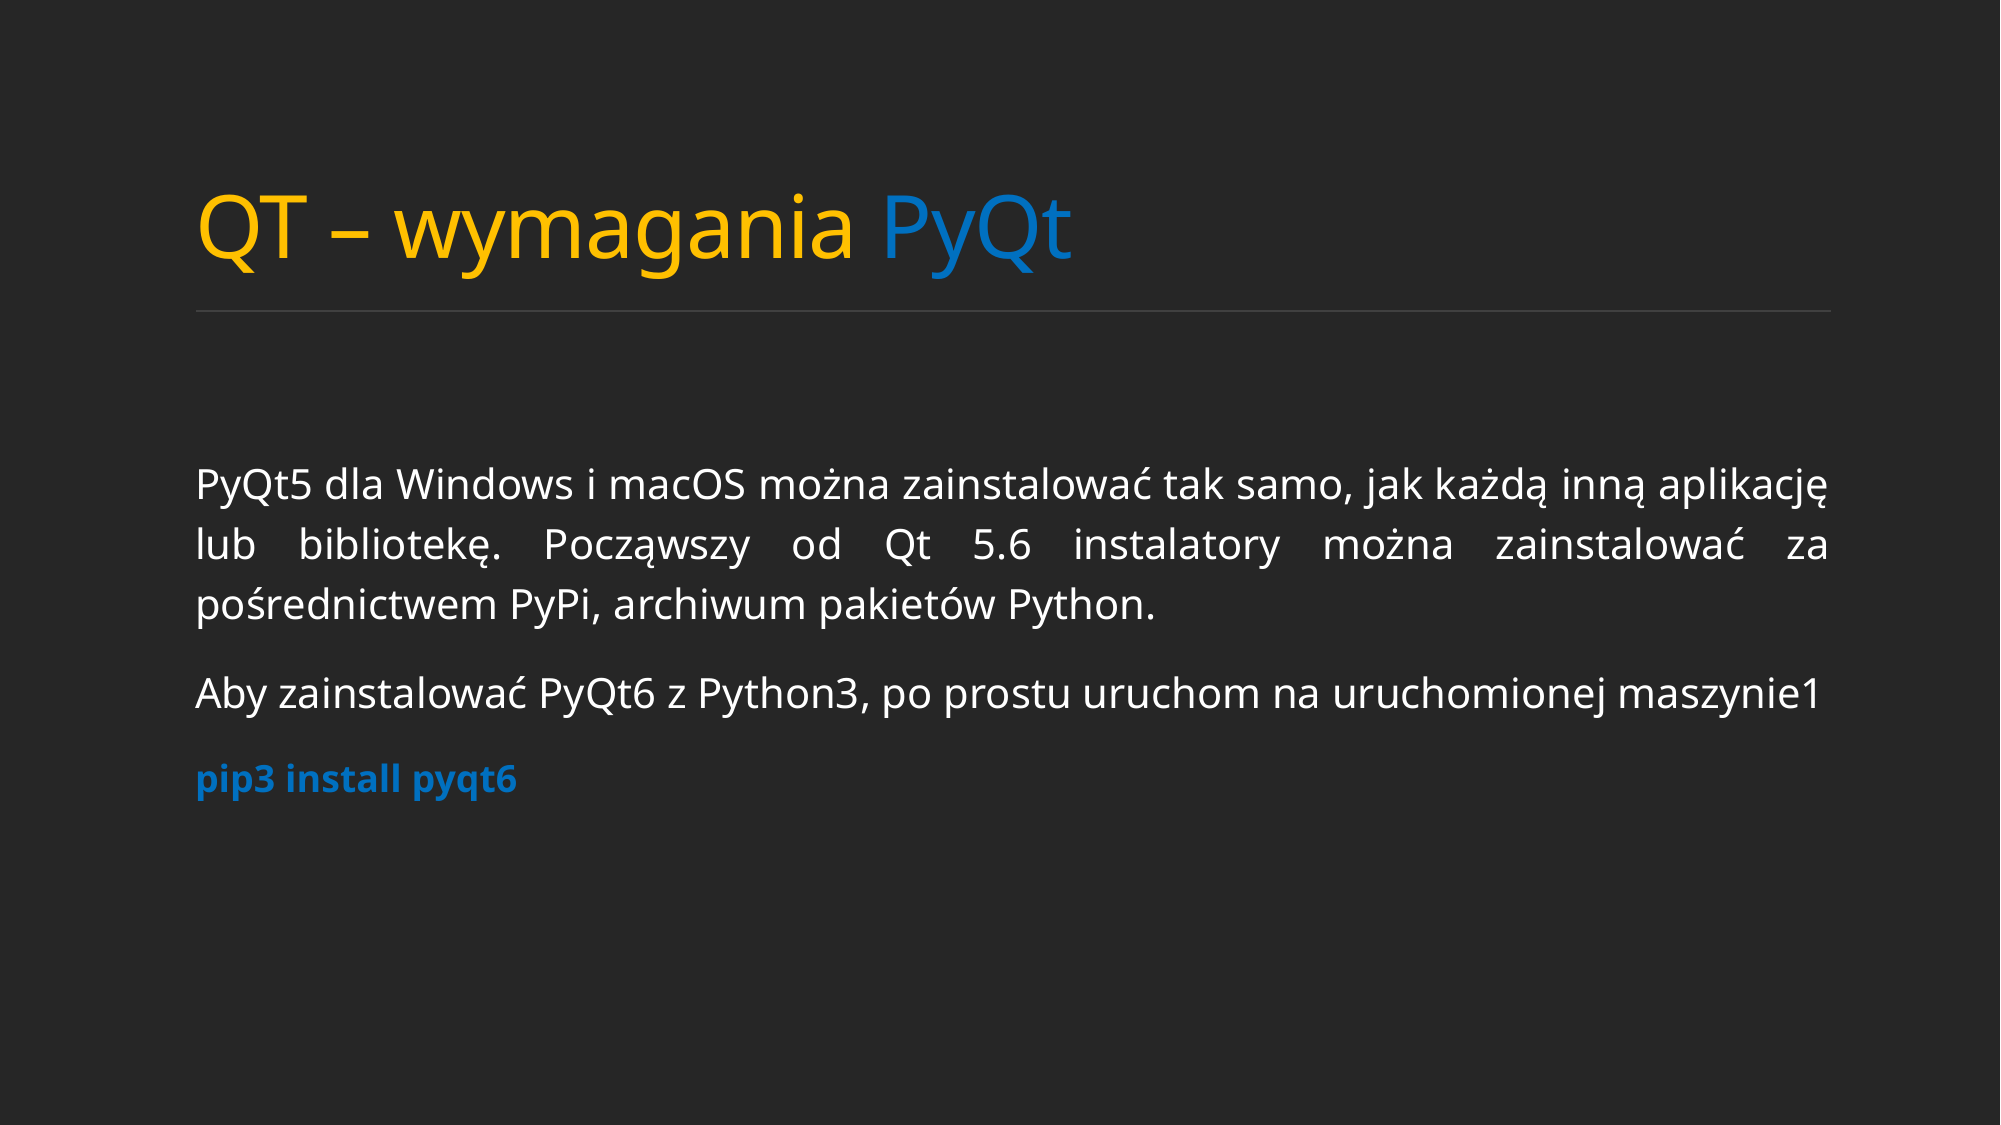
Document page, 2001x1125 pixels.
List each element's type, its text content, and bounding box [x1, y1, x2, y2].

list PyQt5 dla Windows i macOS można zainstalować tak samo, jak każdą inną aplikację lub bibliotekę. Począwszy od Qt 5.6 instalatory można zainstalować za pośrednictwem PyPi, archiwum pakietów Python. Aby zainstalować PyQt6 z Python3, po prostu uruchom na uruchomionej maszynie1 pip3 install pyqt6 [180, 440, 1830, 861]
title QT – wymagania PyQt [180, 47, 1830, 285]
